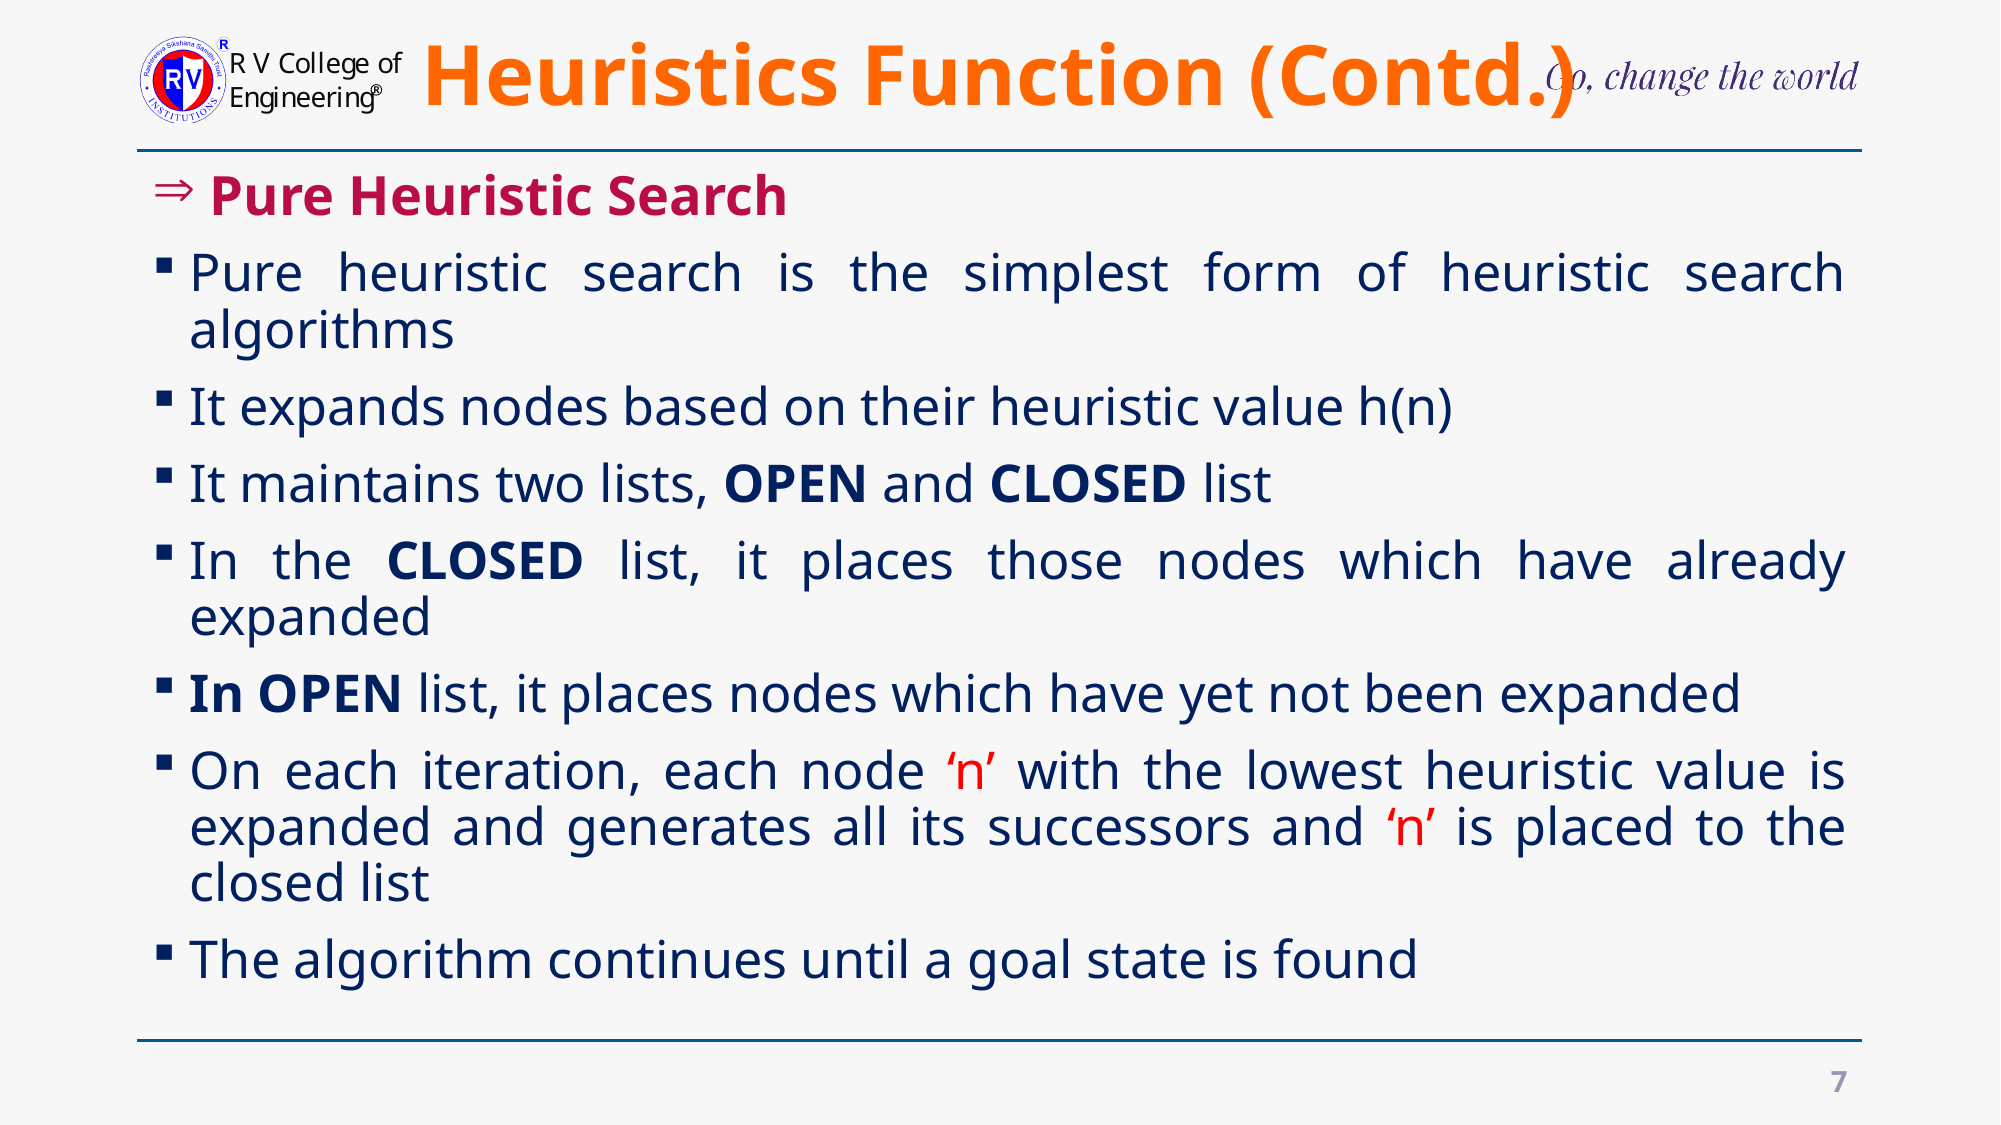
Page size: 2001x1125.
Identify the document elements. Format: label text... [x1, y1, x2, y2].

title Heuristics Function (Contd.) [137, 17, 1863, 140]
list Pure Heuristic Search Pure heuristic search is the simplest form of heuristic search algorithms It expands nodes based on their heuristic value h(n) It maintains two lists, OPEN and CLOSED list In the CLOSED list, it places those nodes which have already expanded In OPEN list, it places nodes which have yet not been expanded On each iteration, each node ‘n’ with the lowest heuristic value is expanded and generates all its successors and ‘n’ is placed to the closed list The algorithm continues until a goal state is found [137, 153, 1863, 1037]
slide_number 7 [1721, 1051, 1863, 1116]
